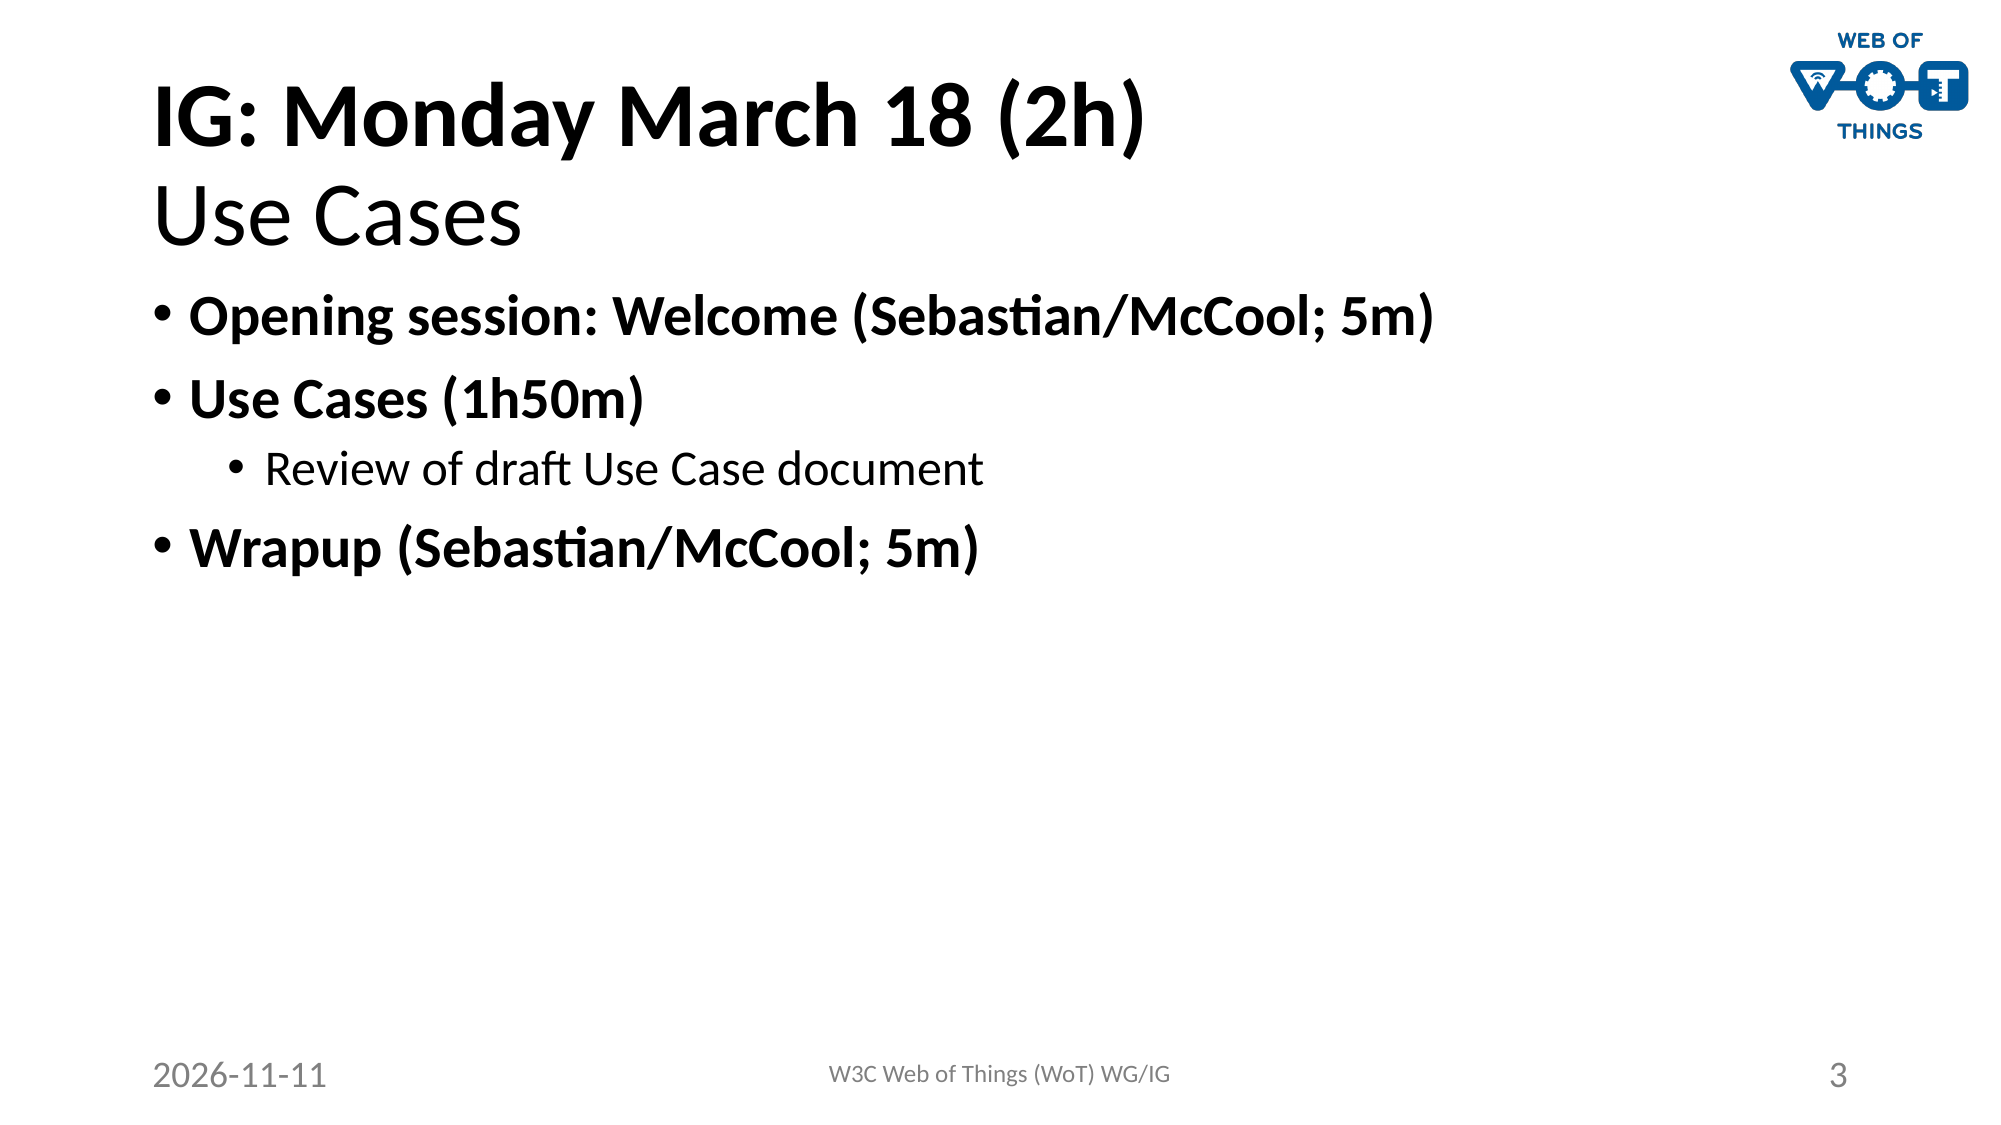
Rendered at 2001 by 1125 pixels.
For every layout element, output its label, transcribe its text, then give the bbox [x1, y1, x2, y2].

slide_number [137, 1042, 588, 1103]
picture [1773, 22, 1985, 149]
footer W3C Web of Things (WoT) WG/IG [662, 1042, 1338, 1103]
title IG: Monday March 18 (2h) Use Cases [137, 59, 1863, 277]
slide_number 3 [1412, 1042, 1863, 1103]
list Opening session: Welcome (Sebastian/McCool; 5m) Use Cases (1h50m) Review of draft Use Case document Wrapup (Sebastian/McCool; 5m) [137, 277, 1863, 1014]
